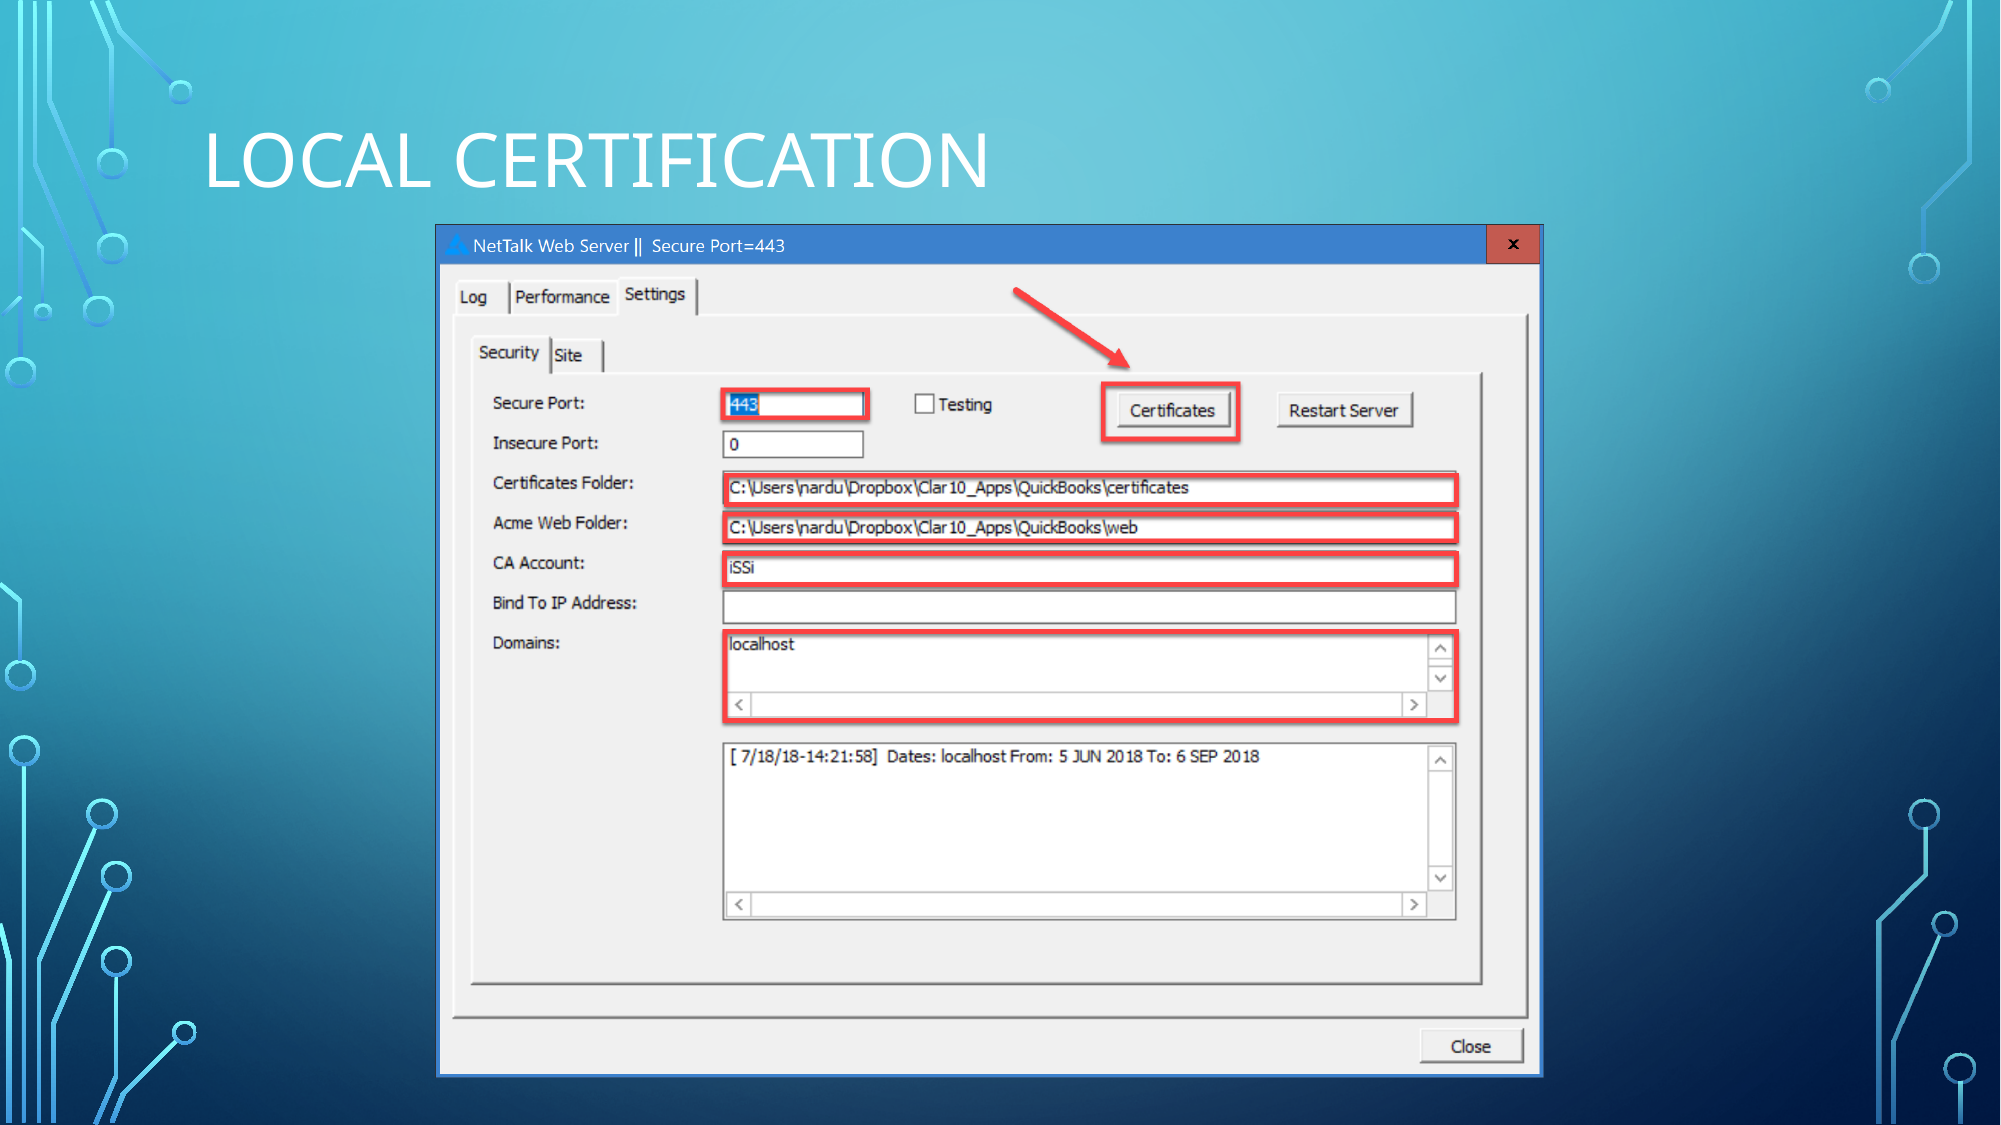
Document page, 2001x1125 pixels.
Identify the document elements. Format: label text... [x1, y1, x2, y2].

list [435, 224, 1544, 1079]
title Local Certification [187, 101, 1813, 225]
